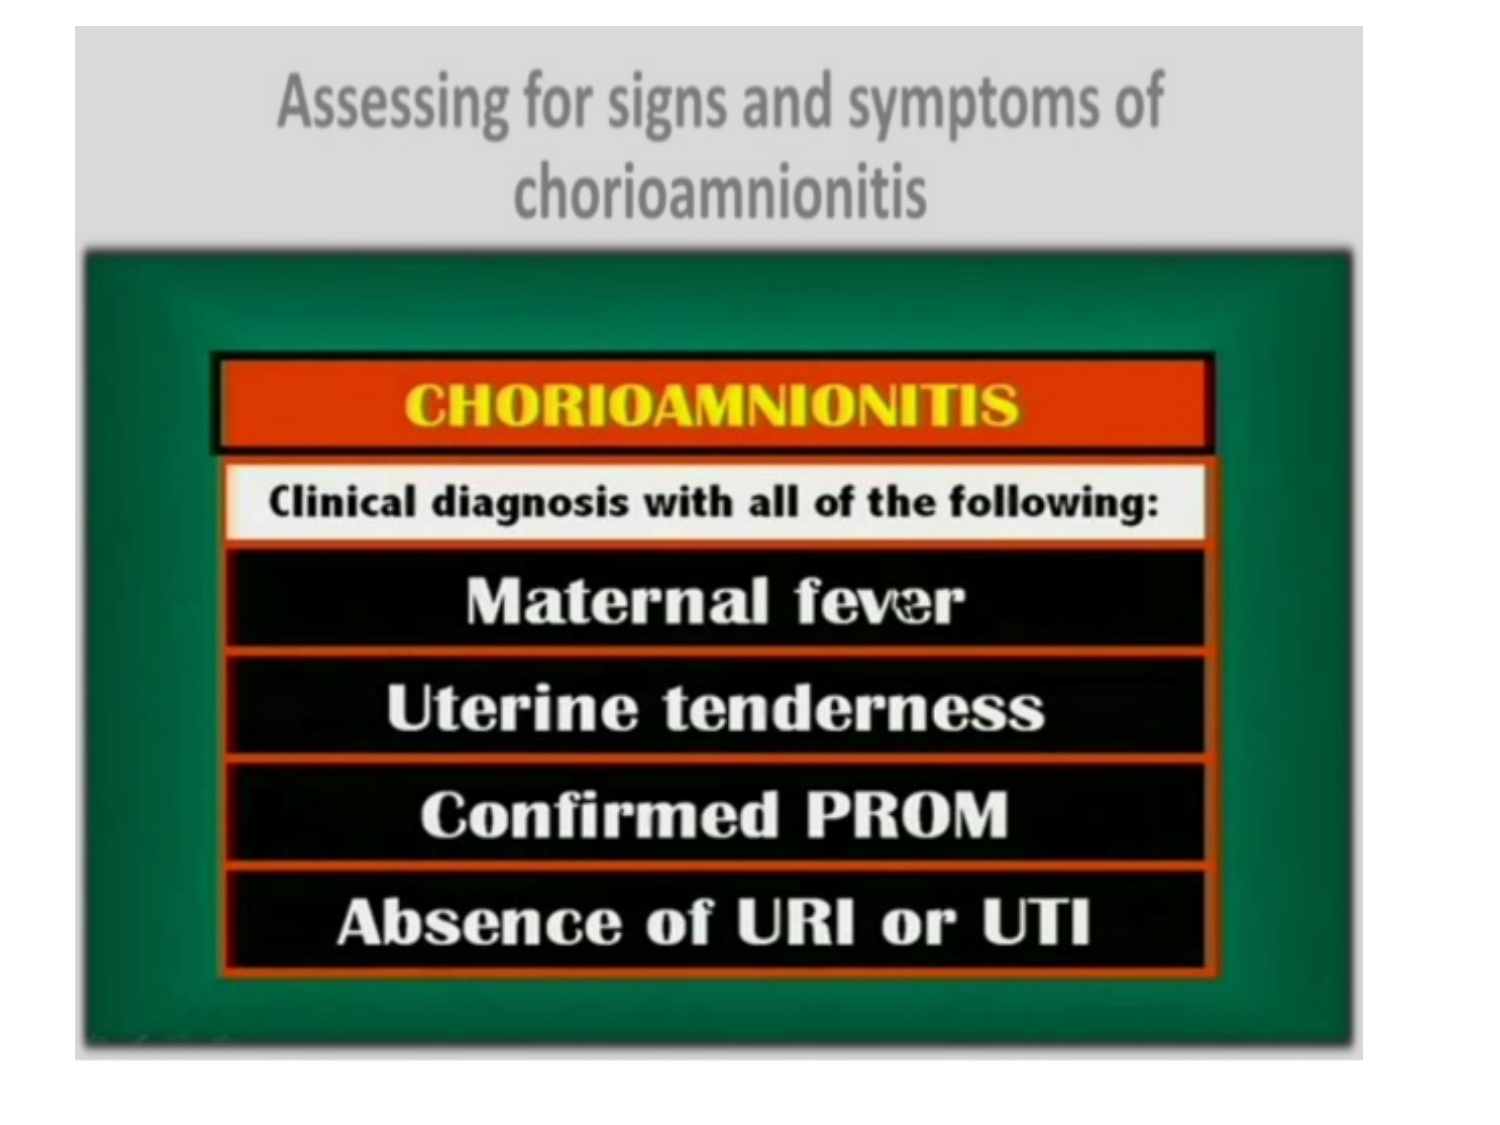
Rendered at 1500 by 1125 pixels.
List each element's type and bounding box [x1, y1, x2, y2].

picture [74, 26, 1363, 1063]
